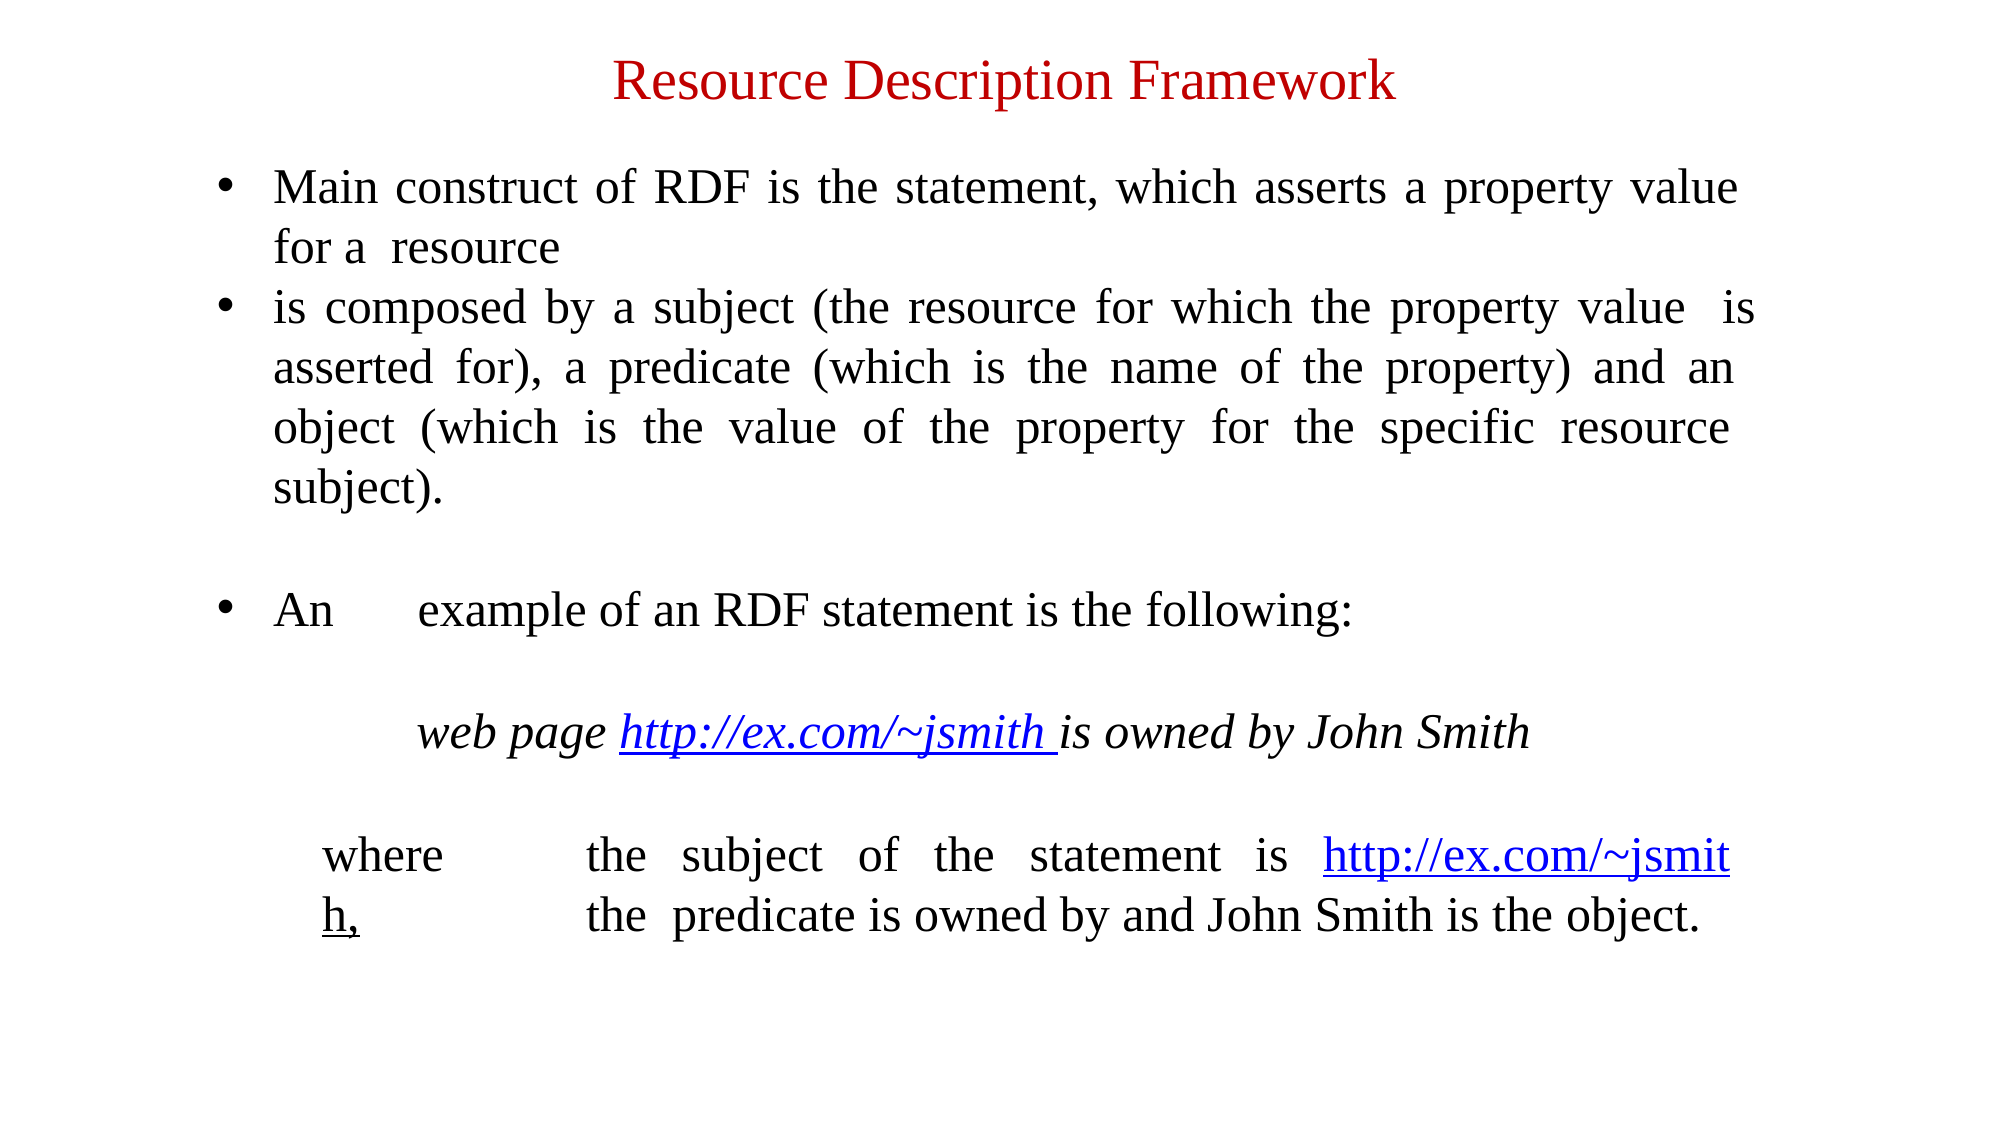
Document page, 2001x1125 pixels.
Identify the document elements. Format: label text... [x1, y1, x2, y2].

text_box Main construct of RDF is the statement, which asserts a property value for a resource is composed by a subject (the resource for which the property value is asserted for), a predicate (which is the name of the property) and an object (which is the value of the property for the specific resource subject). An example of an RDF statement is the following: web page http://ex.com/~jsmith is owned by John Smith where the subject of the statement is http://ex.com/~jsmith, the predicate is owned by and John Smith is the object. [214, 151, 1757, 942]
title Resource Description Framework [610, 39, 1401, 151]
